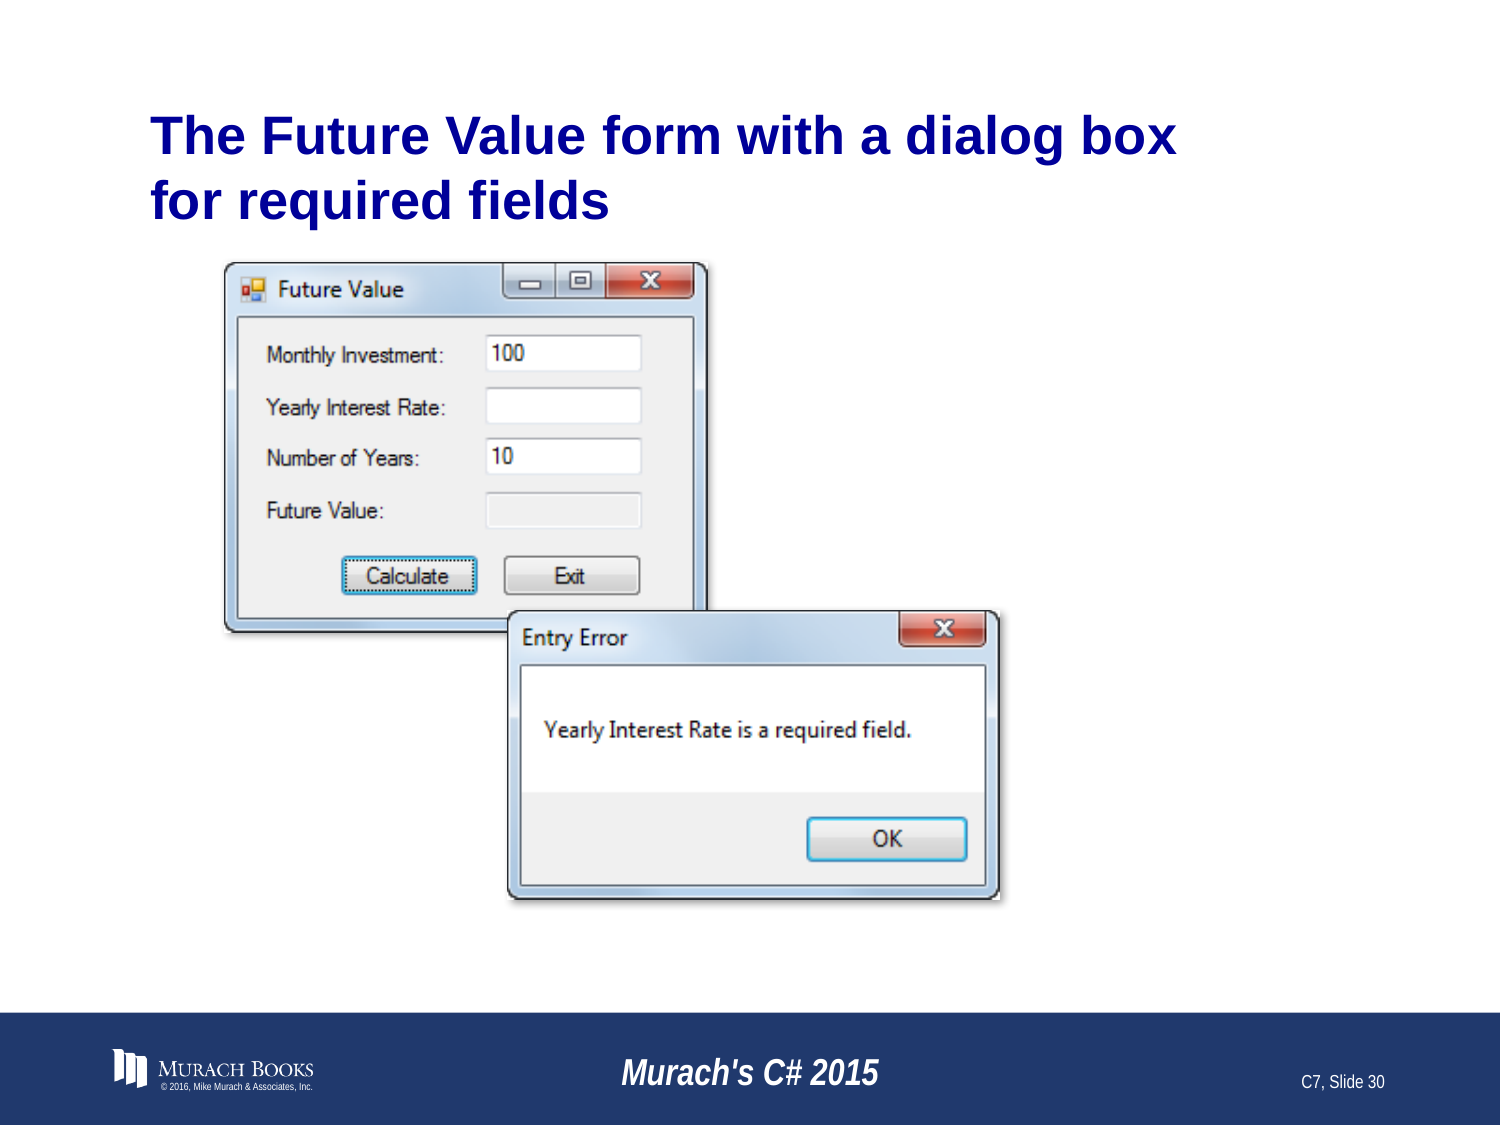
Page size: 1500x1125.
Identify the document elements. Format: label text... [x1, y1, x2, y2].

slide_number C7, Slide 30 [1087, 1025, 1400, 1100]
title The Future Value form with a dialog box for required fields [150, 99, 1350, 232]
slide_number Murach's C# 2015 [463, 1025, 1050, 1100]
picture [224, 262, 1001, 901]
footer © 2016, Mike Murach & Associates, Inc. [12, 1025, 463, 1100]
